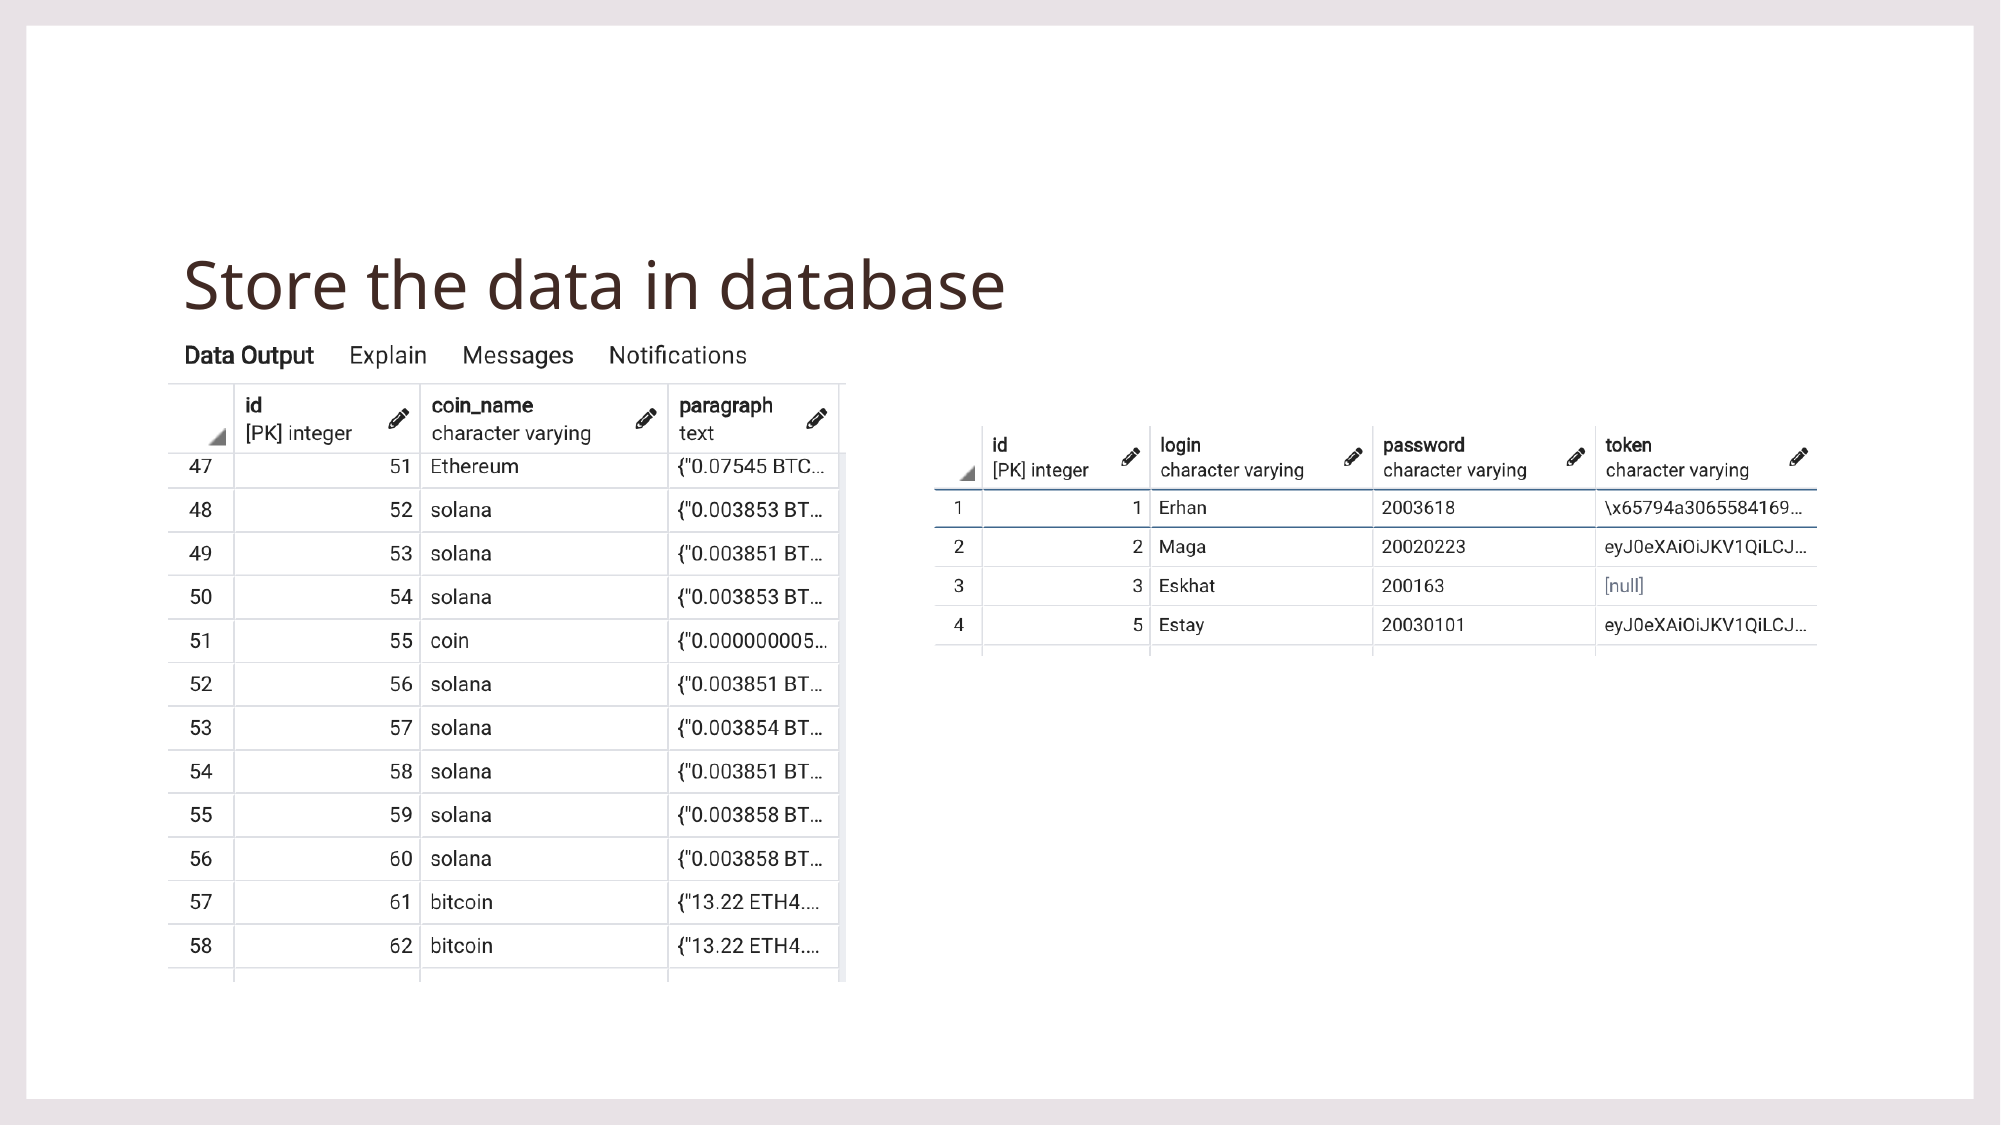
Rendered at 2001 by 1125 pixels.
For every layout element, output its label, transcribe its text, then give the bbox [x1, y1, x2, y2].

picture [934, 426, 1817, 656]
title Store the data in database [168, 118, 1832, 331]
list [168, 330, 846, 982]
